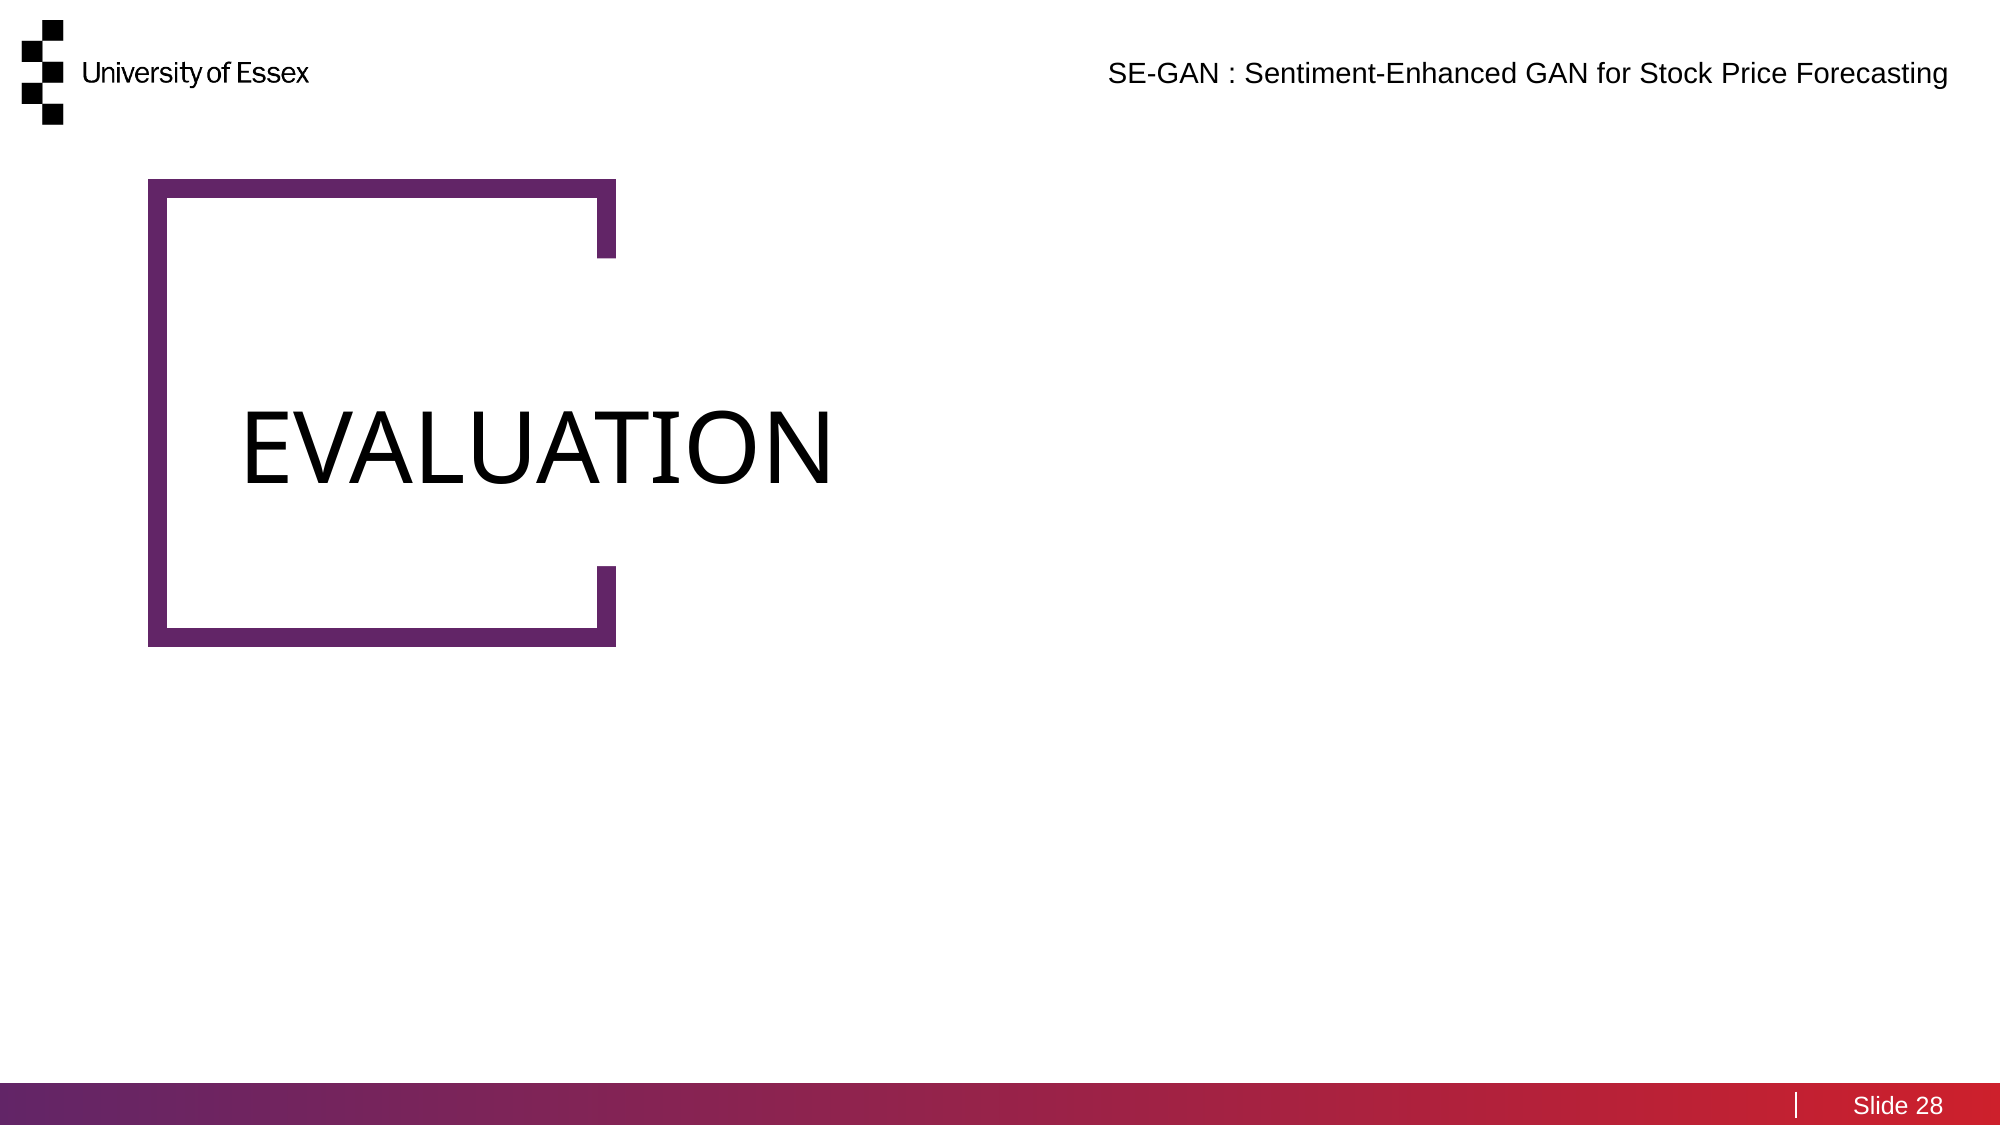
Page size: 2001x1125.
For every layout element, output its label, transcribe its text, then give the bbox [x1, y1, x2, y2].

slide_number 28 [1915, 1083, 1966, 1125]
title SE-GAN : Sentiment-Enhanced GAN for Stock Price Forecasting [1020, 0, 1959, 147]
list EVALUATION [236, 340, 1959, 524]
picture [0, 0, 330, 146]
